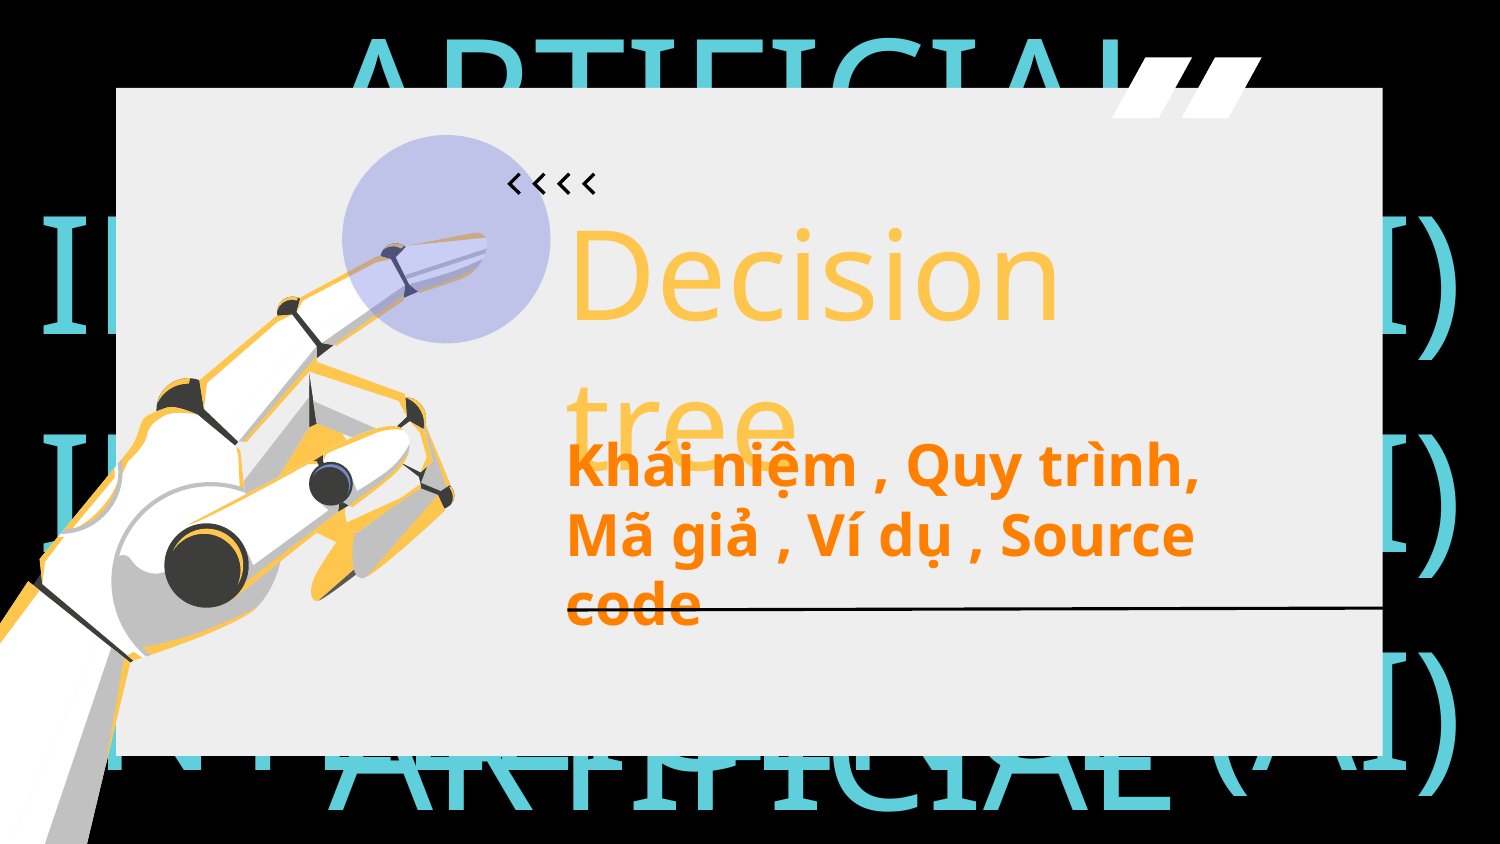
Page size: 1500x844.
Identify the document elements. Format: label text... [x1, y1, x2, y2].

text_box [1111, 57, 1263, 119]
title Decision tree [550, 191, 1275, 499]
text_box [567, 607, 1387, 611]
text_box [506, 172, 596, 196]
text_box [0, 232, 489, 844]
text_box [342, 135, 551, 333]
subtitle Khái niệm , Quy trình, Mã giả , Ví dụ , Source code [550, 499, 1275, 567]
